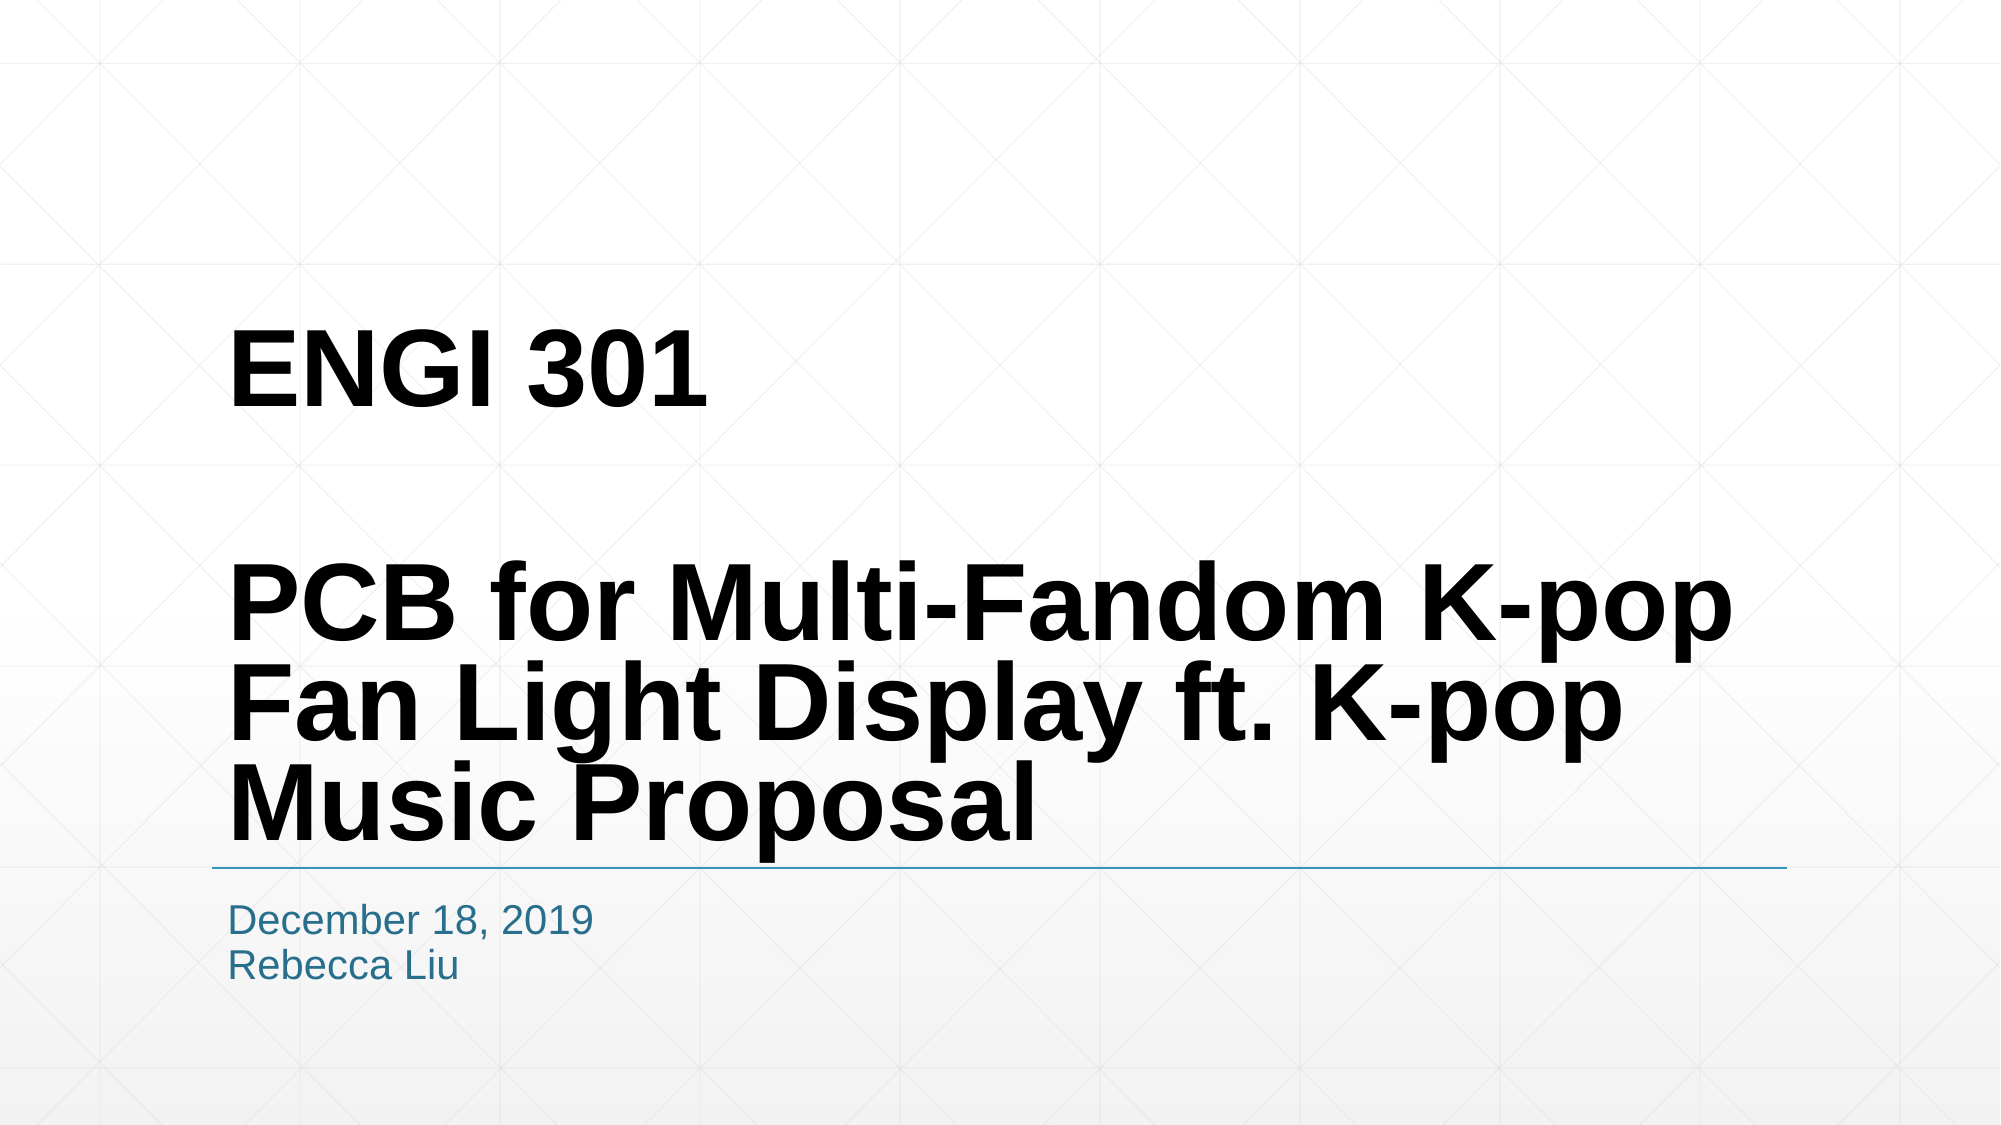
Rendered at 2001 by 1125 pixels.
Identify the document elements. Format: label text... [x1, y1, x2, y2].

title ENGI 301 PCB for Multi-Fandom K-pop Fan Light Display ft. K-pop Music Proposal [212, 313, 1838, 869]
subtitle December 18, 2019 Rebecca Liu [212, 891, 1788, 1075]
